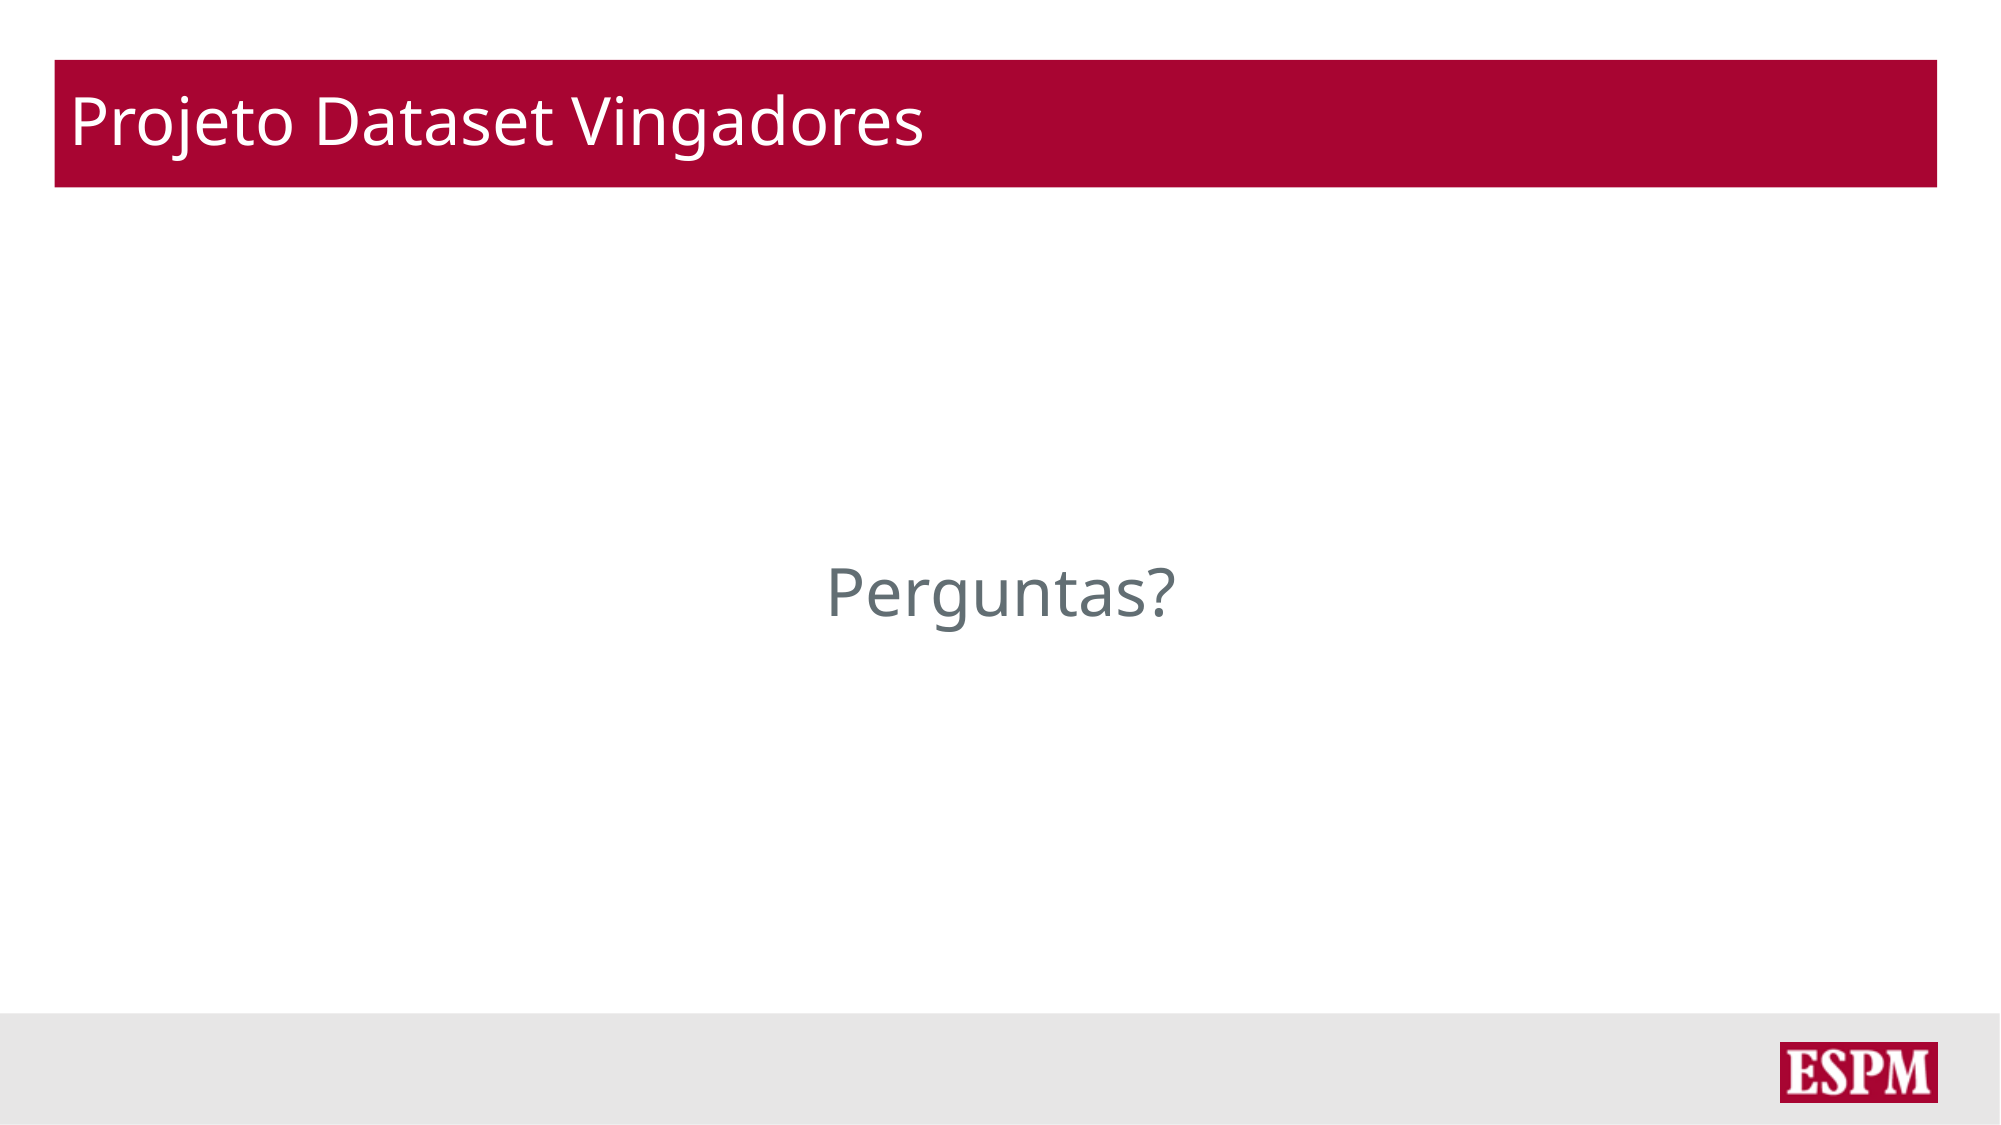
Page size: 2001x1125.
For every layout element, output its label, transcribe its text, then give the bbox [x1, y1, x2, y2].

text_box Perguntas? [59, 502, 1943, 638]
text_box Projeto Dataset Vingadores [54, 59, 1938, 188]
picture [1780, 1042, 1938, 1103]
